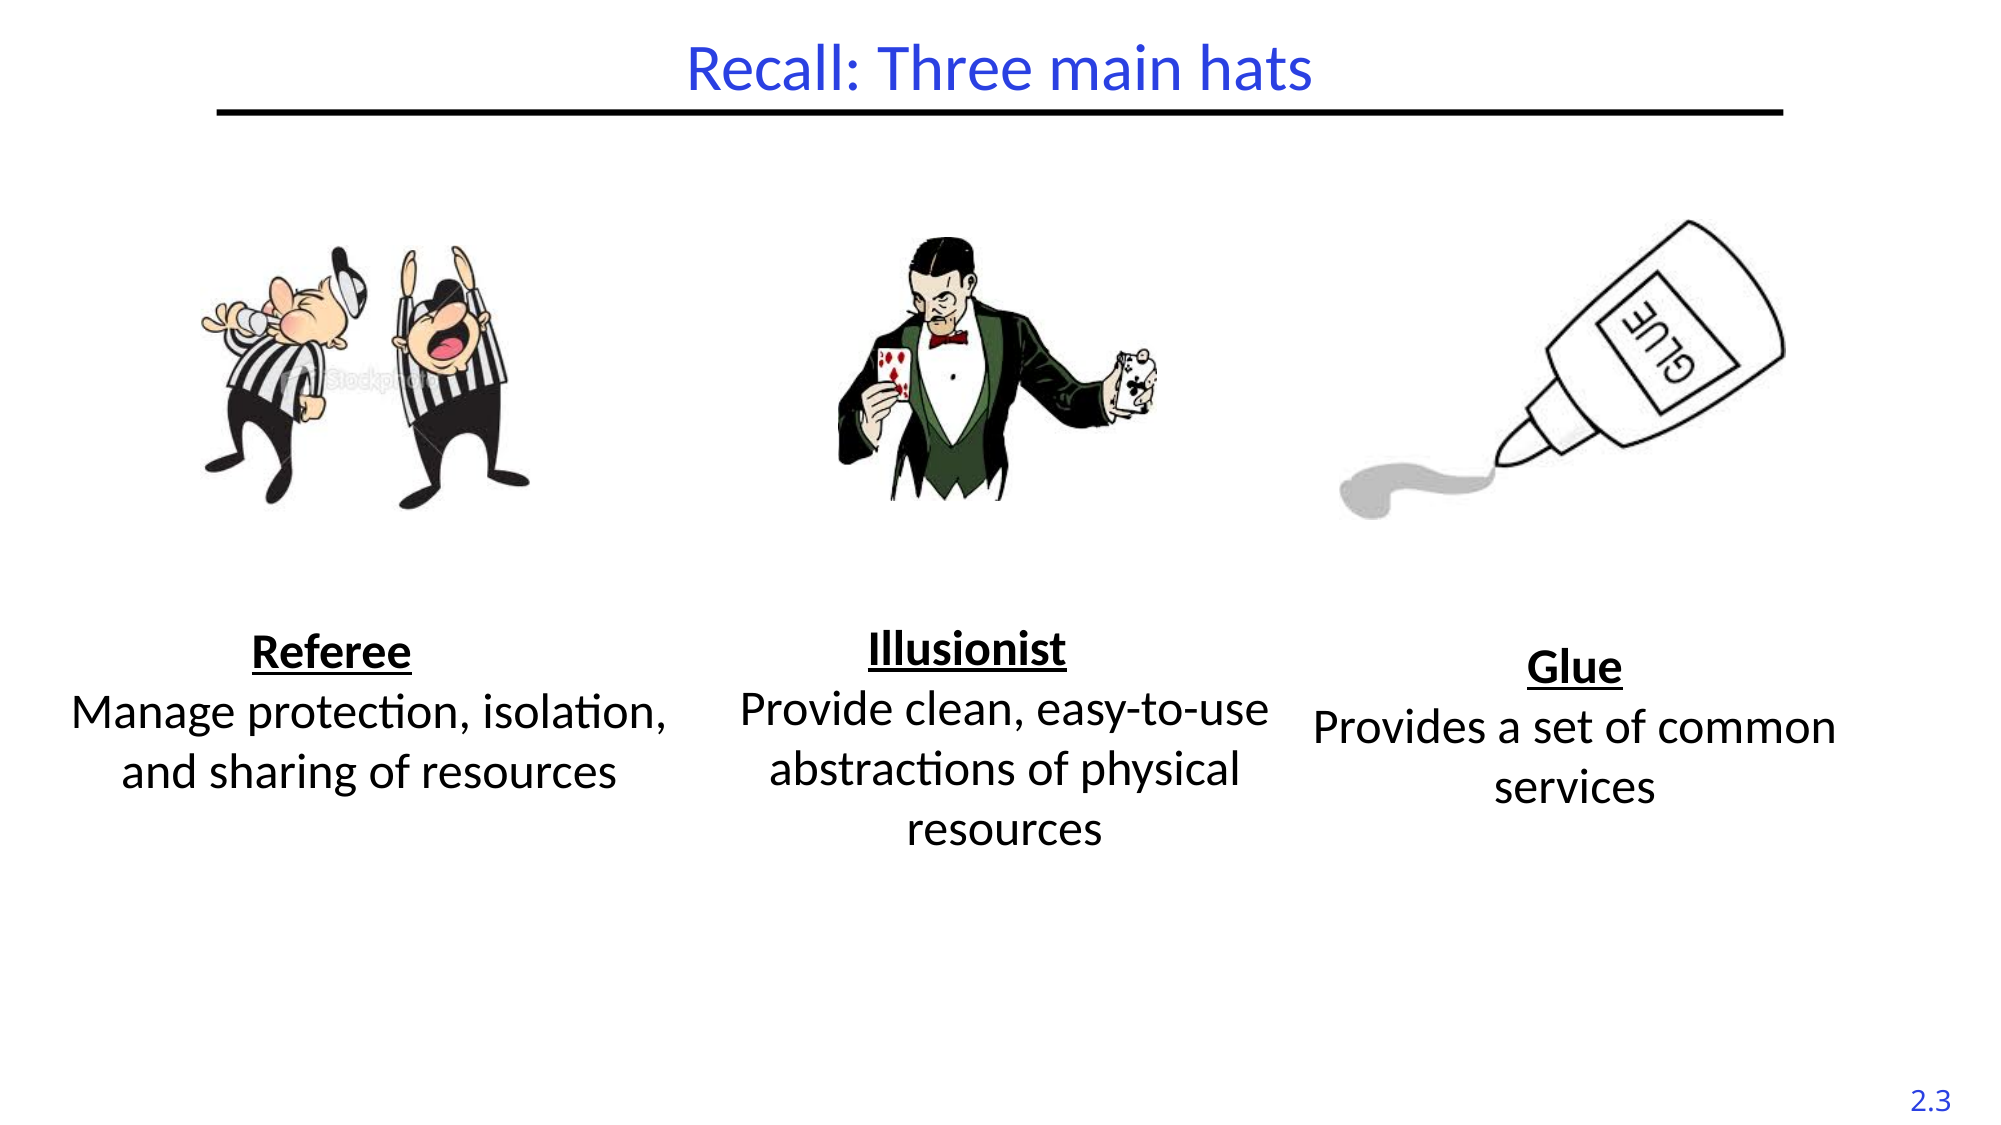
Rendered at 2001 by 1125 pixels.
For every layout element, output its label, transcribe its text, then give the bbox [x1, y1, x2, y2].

picture [838, 237, 1158, 501]
text_box Referee Manage protection, isolation, and sharing of resources [0, 610, 642, 866]
picture [1338, 219, 1787, 520]
title Recall: Three main hats [216, 24, 1784, 113]
text_box Illusionist Provide clean, easy-to-use abstractions of physical resources [642, 607, 1293, 923]
text_box Glue Provides a set of common services [1287, 626, 1863, 822]
picture [199, 245, 534, 514]
